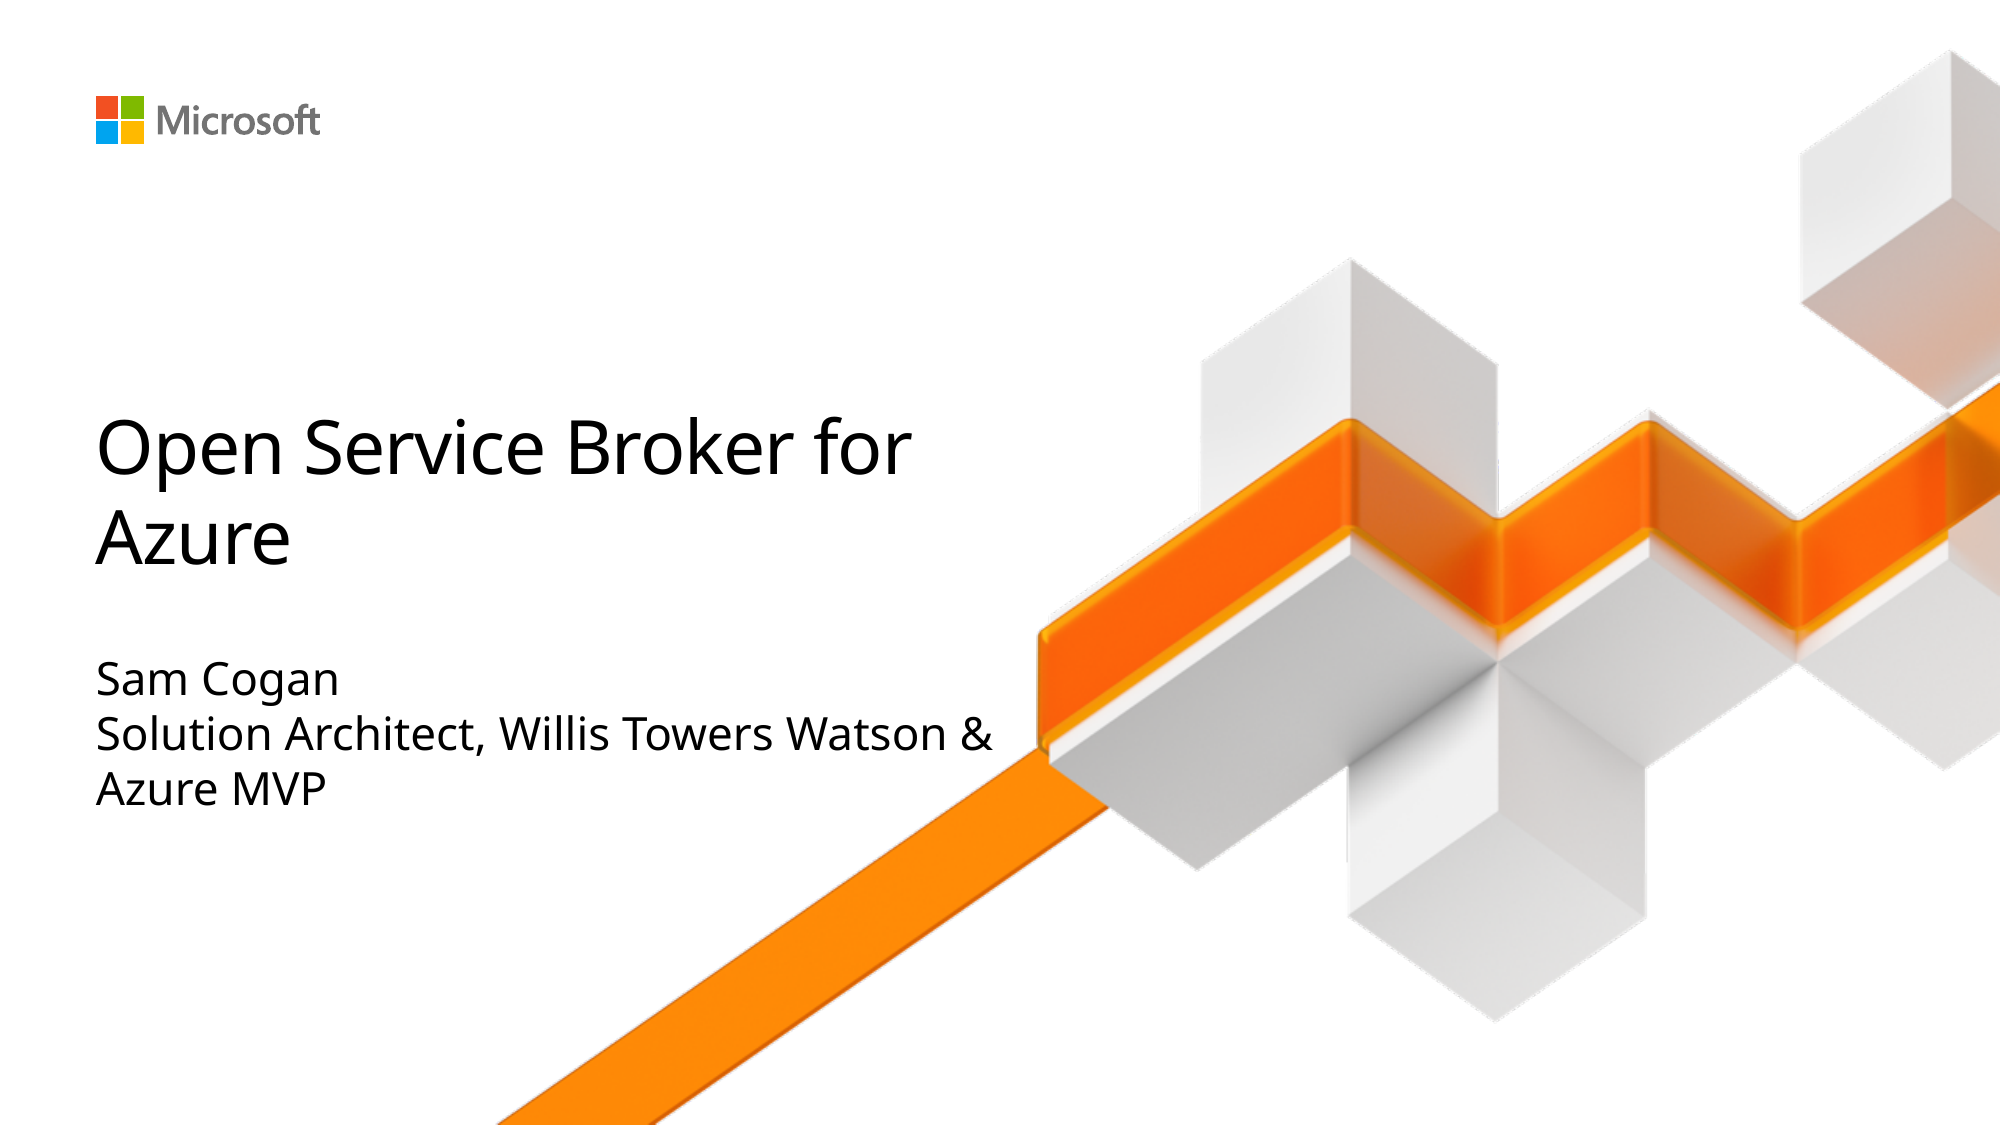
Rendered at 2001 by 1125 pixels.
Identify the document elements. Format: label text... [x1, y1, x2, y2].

picture [476, 0, 2000, 1125]
list Sam Cogan Solution Architect, Willis Towers Watson & Azure MVP [95, 650, 1000, 817]
title Open Service Broker for Azure [95, 397, 1000, 580]
